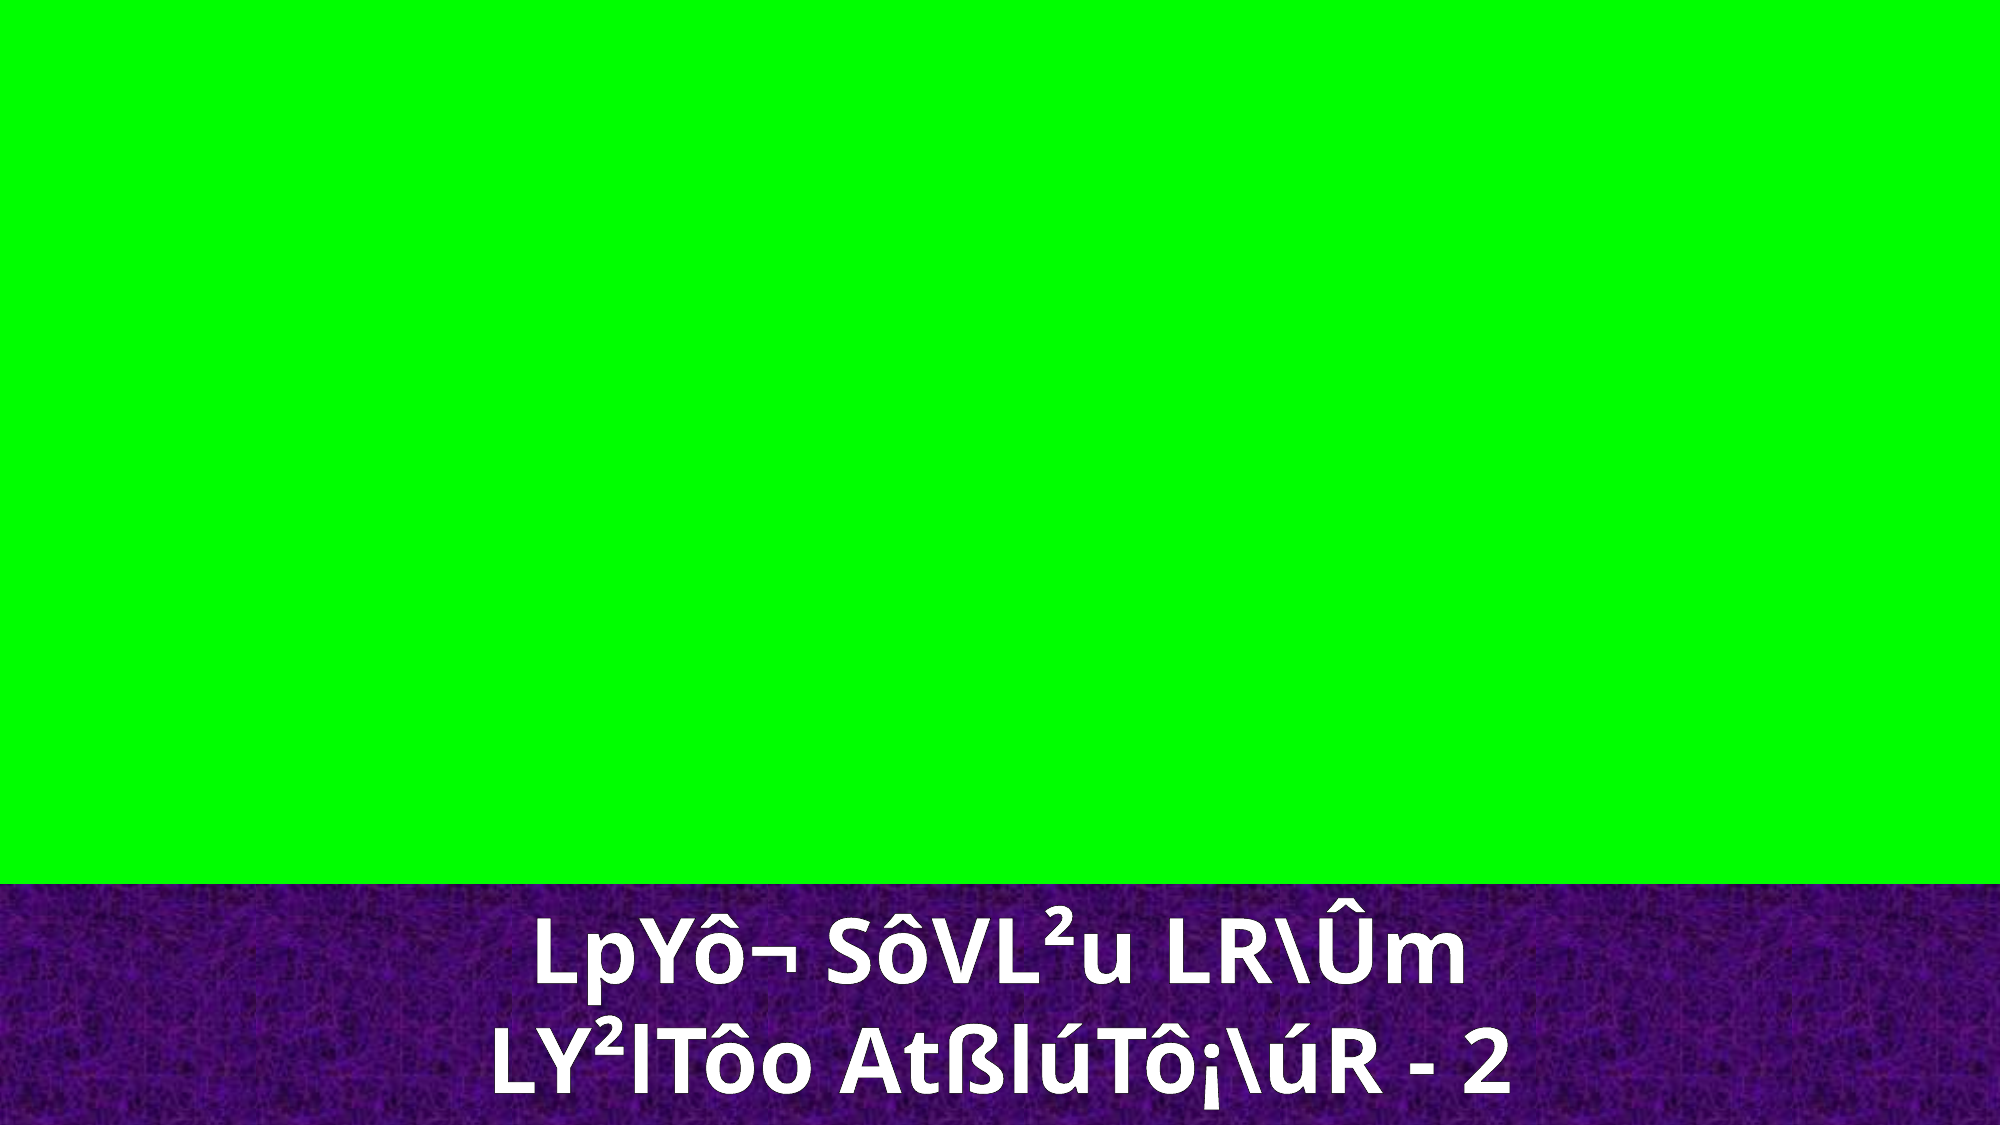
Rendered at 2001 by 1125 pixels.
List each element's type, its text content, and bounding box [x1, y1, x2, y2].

text_box [0, 1120, 2000, 1125]
text_box LpYô¬ SôVL²u LR\Ûm LY²lTôo AtßlúTô¡\úR - 2 [0, 884, 2000, 1120]
